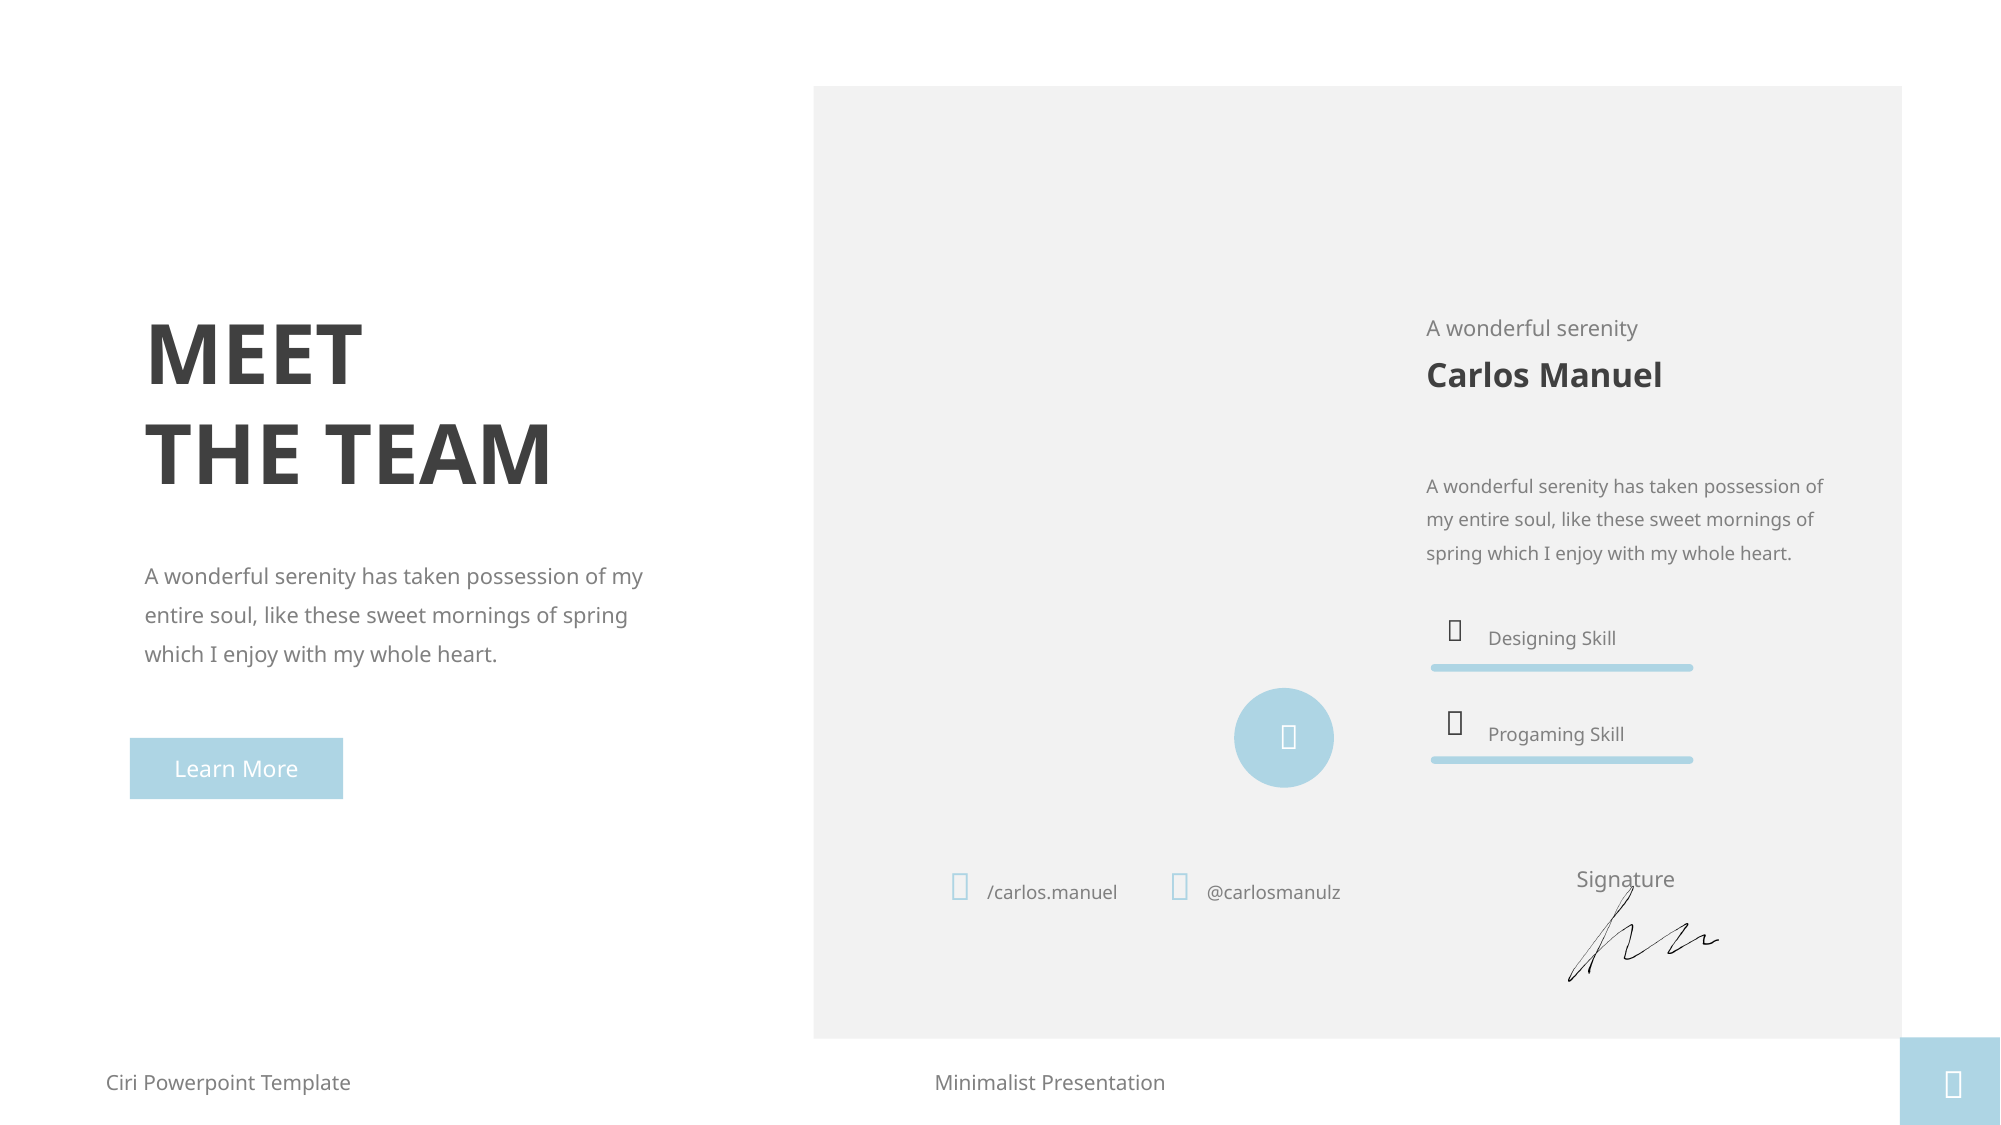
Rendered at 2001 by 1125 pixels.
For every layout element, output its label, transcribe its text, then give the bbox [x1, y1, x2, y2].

text_box [1429, 663, 1695, 673]
picture [898, 332, 1358, 792]
text_box Progaming Skill [1473, 703, 1913, 753]
text_box  [1430, 695, 1481, 750]
text_box A wonderful serenity has taken possession of my entire soul, like these sweet mornings of spring which I enjoy with my whole heart. [1411, 455, 1852, 572]
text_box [90, 1037, 2000, 1125]
text_box @carlosmanulz [1192, 862, 1385, 911]
text_box Designing Skill [1473, 608, 1913, 657]
text_box A wonderful serenity [1411, 294, 1991, 349]
text_box [1429, 755, 1695, 765]
text_box  [1431, 604, 1479, 655]
text_box A wonderful serenity has taken possession of my entire soul, like these sweet mornings of spring which I enjoy with my whole heart. [129, 541, 710, 675]
text_box MEET THE TEAM [129, 294, 905, 509]
text_box  [1153, 855, 1206, 916]
picture [1565, 884, 1744, 992]
text_box  [934, 855, 987, 916]
text_box Learn More [129, 737, 344, 800]
text_box /carlos.manuel [972, 861, 1151, 911]
text_box Carlos Manuel [1411, 349, 1747, 402]
text_box Signature [1561, 845, 2000, 900]
